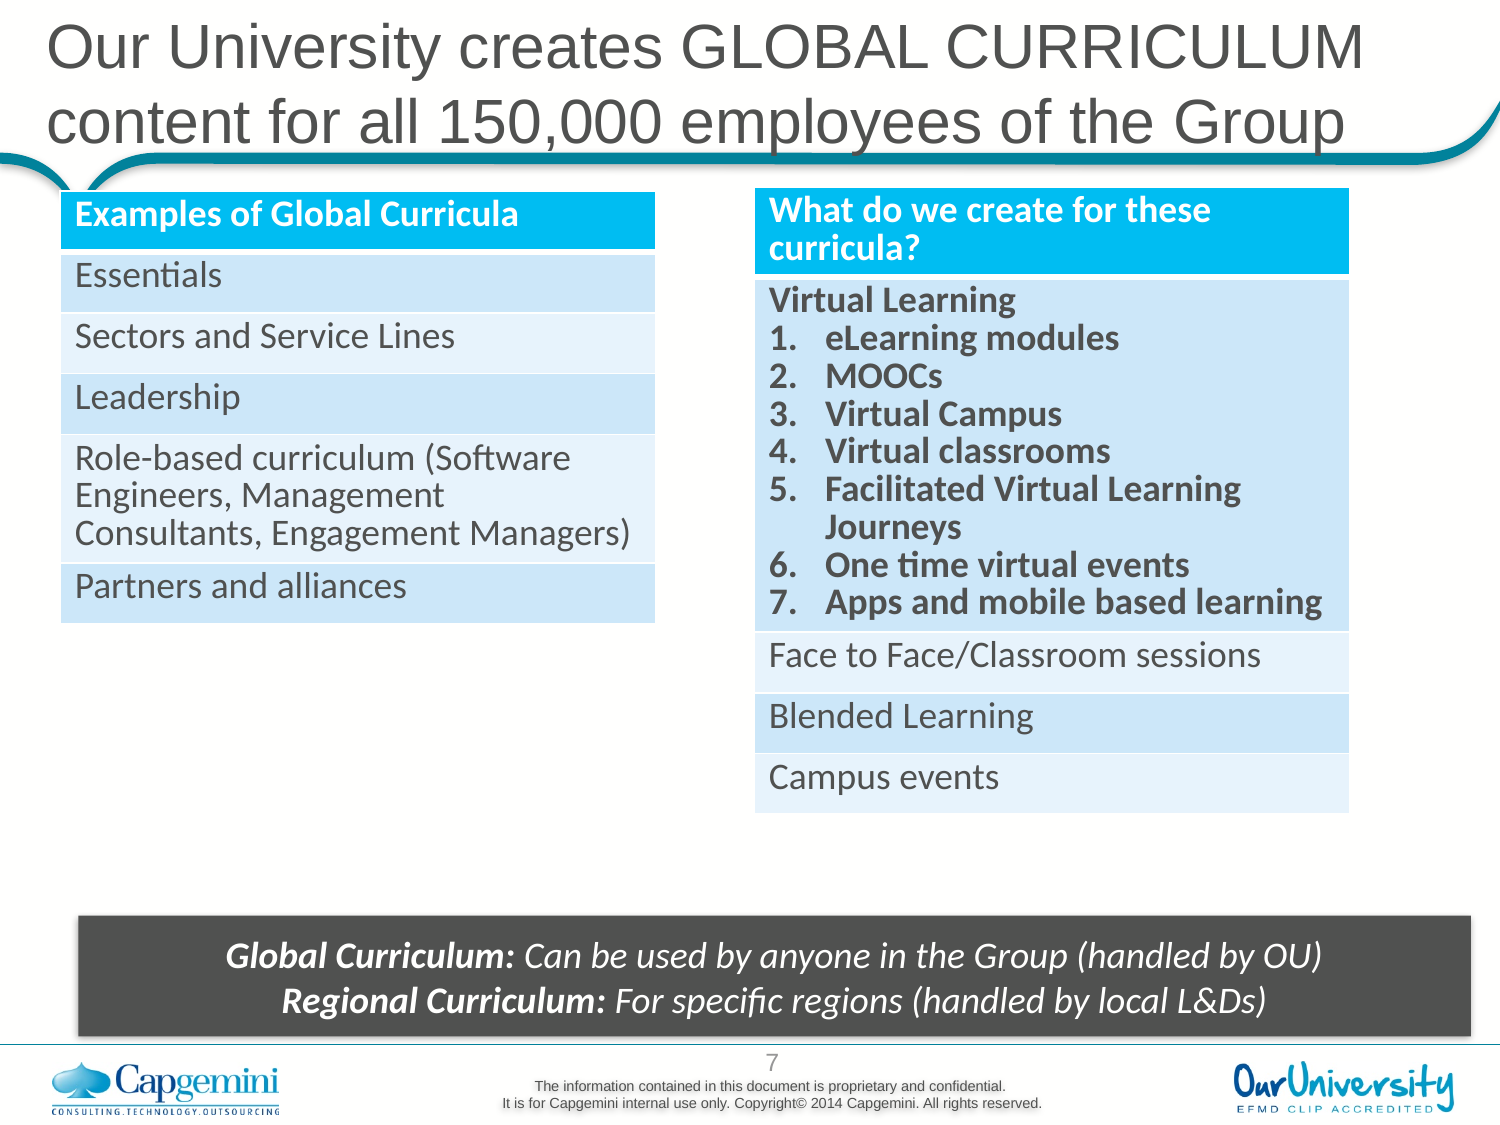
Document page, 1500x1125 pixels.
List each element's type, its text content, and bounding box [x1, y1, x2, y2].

table_cell Role-based curriculum (Software Engineers, Management Consultants, Engagement Managers) [61, 435, 655, 562]
table_cell Blended Learning [755, 694, 1349, 753]
table_header What do we create for these curricula? [755, 188, 1349, 274]
table_cell Leadership [61, 374, 655, 434]
table_cell Virtual Learning eLearning modules MOOCs Virtual Campus Virtual classrooms Facilitated Virtual Learning Journeys One time virtual events Apps and mobile based learning [755, 280, 1349, 631]
title Our University creates GLOBAL CURRICULUM content for all 150,000 employees of the Group [31, 21, 1500, 140]
picture [52, 1062, 279, 1115]
table_header Examples of Global Curricula [61, 192, 655, 249]
table_cell Campus events [755, 754, 1349, 813]
table_cell Sectors and Service Lines [61, 314, 655, 373]
text_box Global Curriculum: Can be used by anyone in the Group (handled by OU) Regional Curriculum: For specific regions (handled by local L&Ds) [78, 915, 1472, 1037]
table_cell Face to Face/Classroom sessions [755, 633, 1349, 692]
table_cell Essentials [61, 255, 655, 312]
picture [1232, 1061, 1457, 1115]
table_cell Partners and alliances [61, 564, 655, 623]
